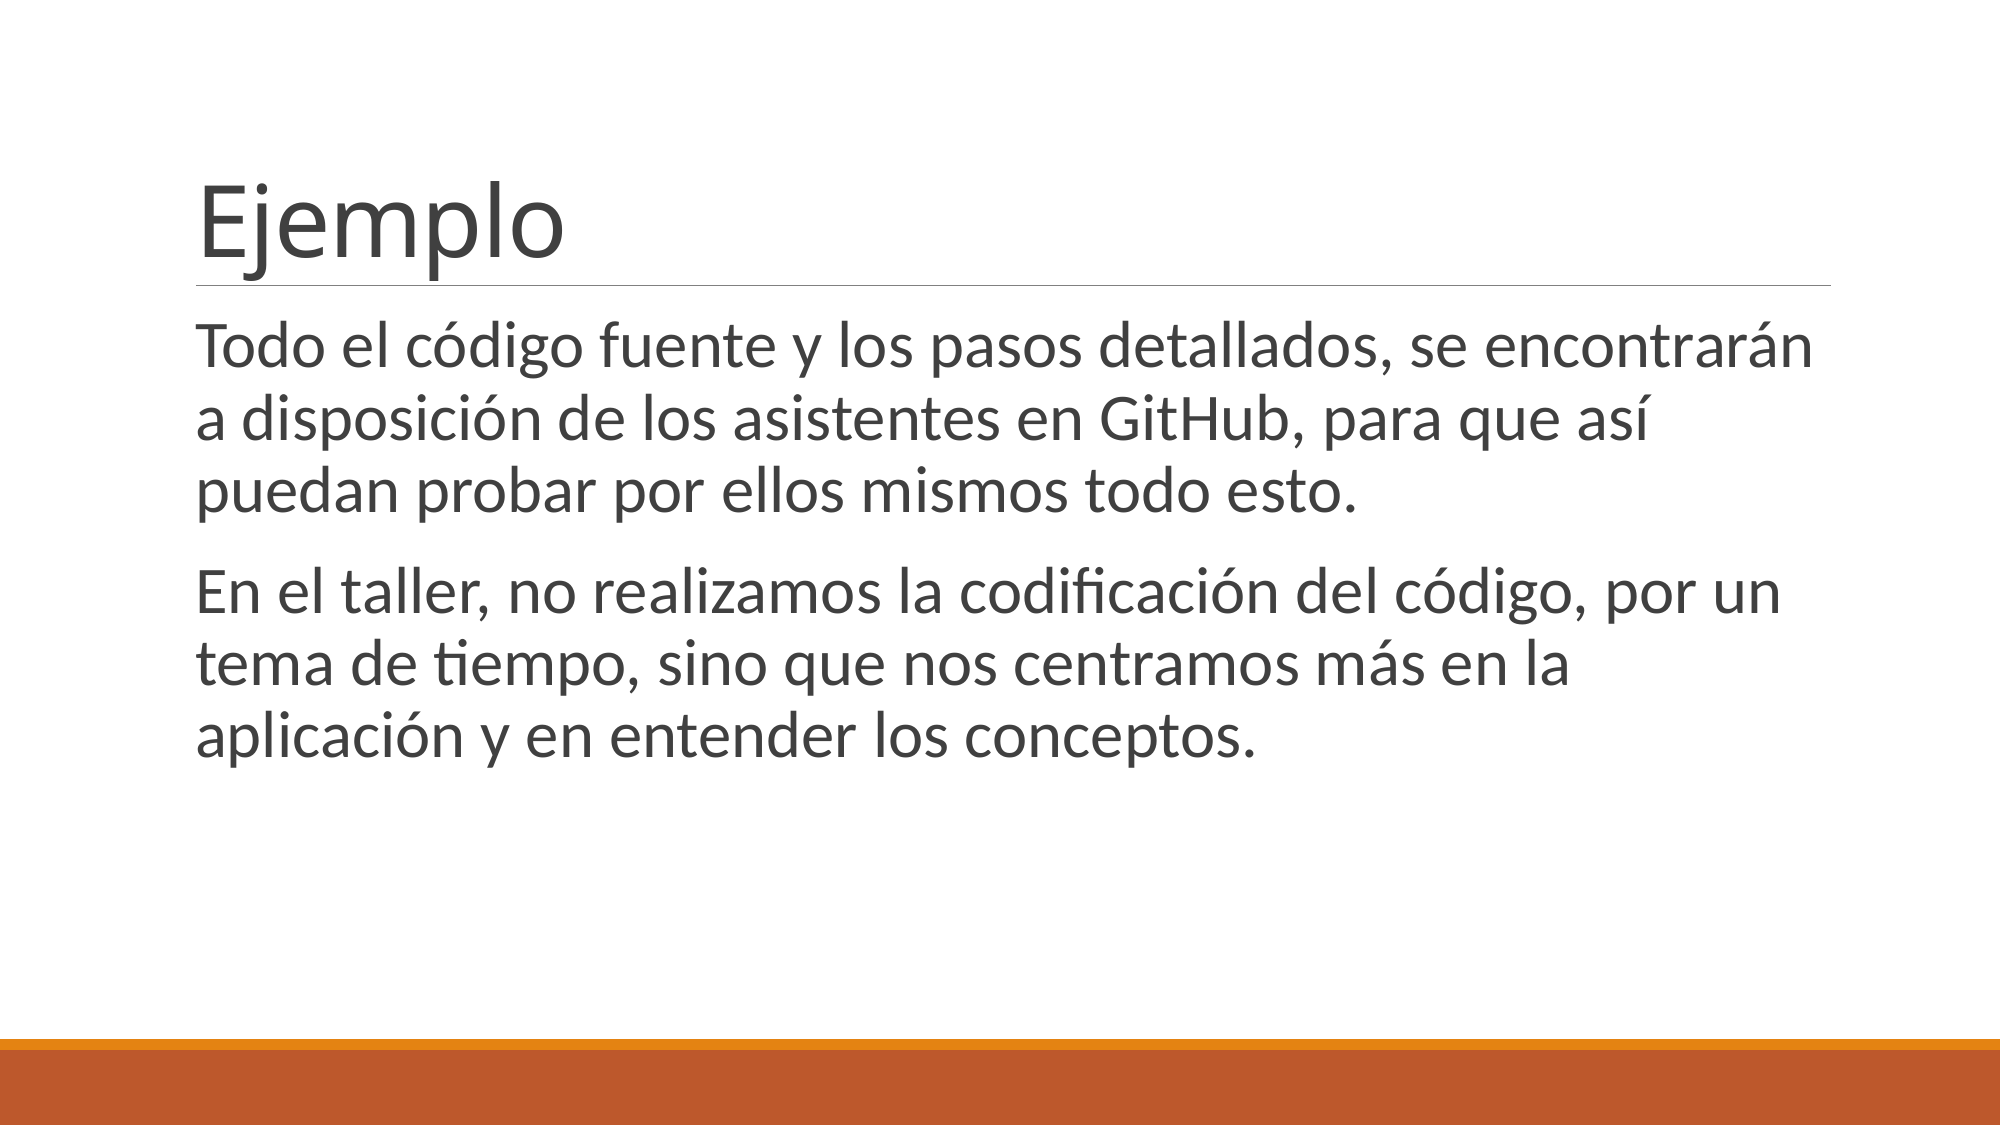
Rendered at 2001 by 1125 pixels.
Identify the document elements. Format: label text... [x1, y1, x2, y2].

list Todo el código fuente y los pasos detallados, se encontrarán a disposición de los asistentes en GitHub, para que así puedan probar por ellos mismos todo esto. En el taller, no realizamos la codificación del código, por un tema de tiempo, sino que nos centramos más en la aplicación y en entender los conceptos. [180, 302, 1830, 963]
title Ejemplo [180, 47, 1830, 285]
